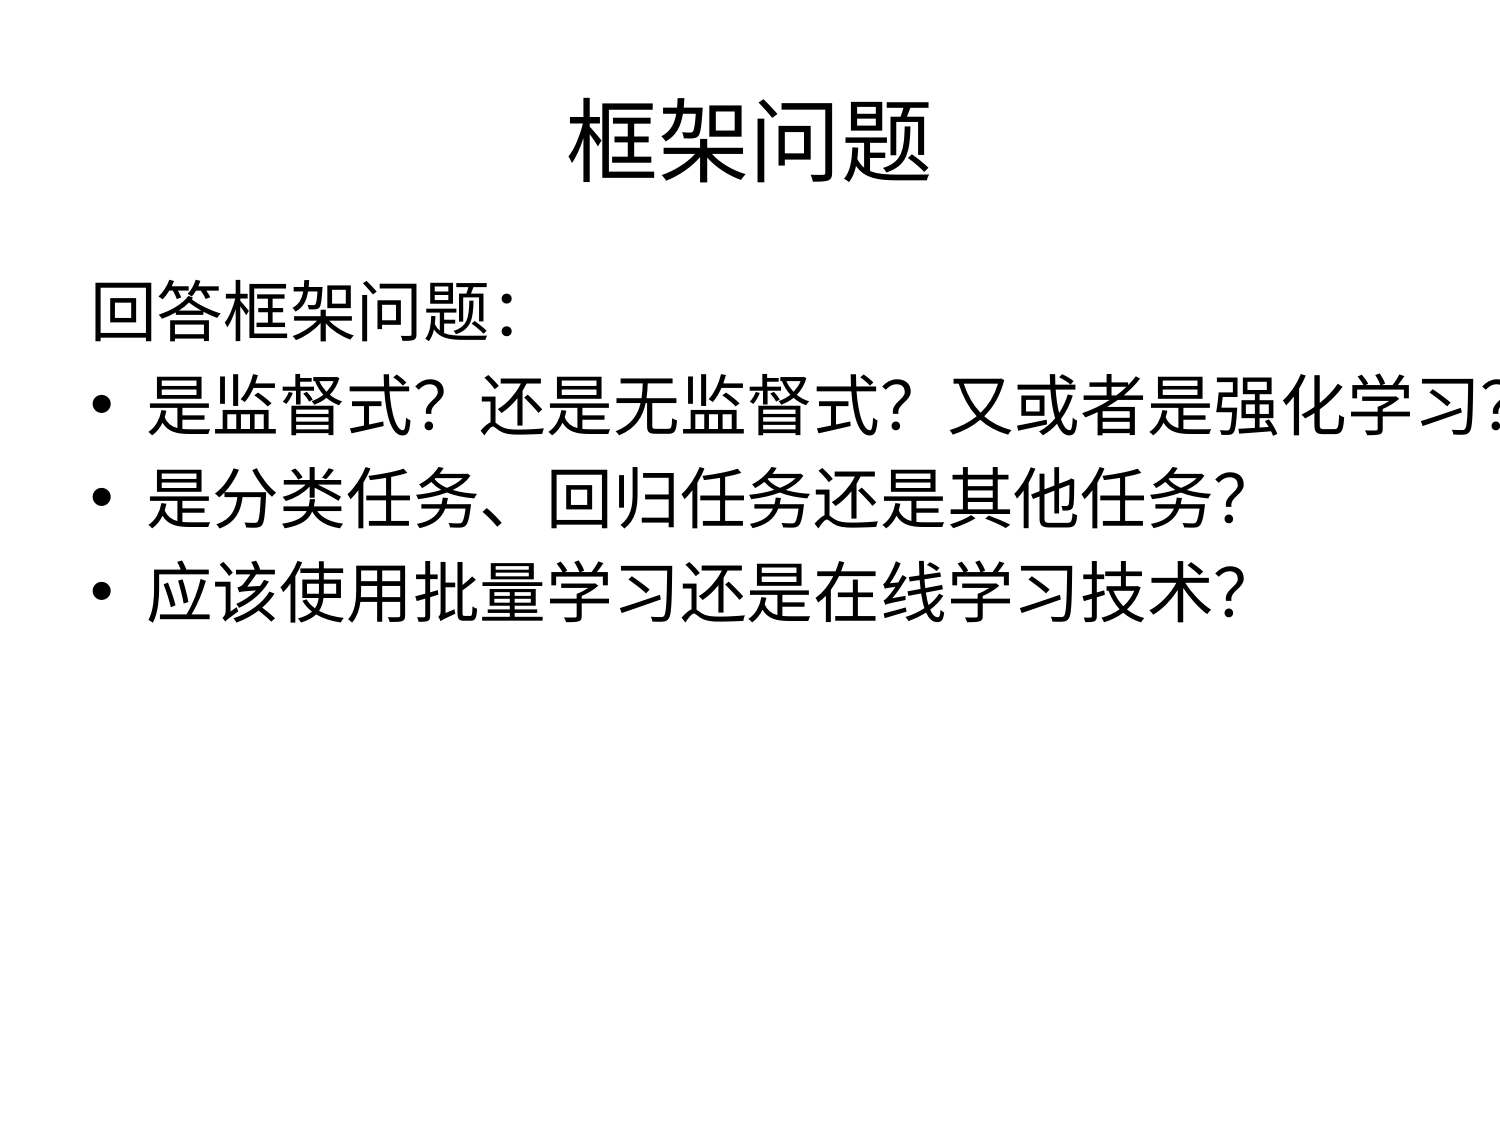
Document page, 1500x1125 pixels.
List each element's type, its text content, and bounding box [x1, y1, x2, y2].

title 框架问题 [75, 45, 1425, 233]
list 回答框架问题： 是监督式？还是无监督式？又或者是强化学习？ 是分类任务、回归任务还是其他任务？ 应该使用批量学习还是在线学习技术？ [75, 262, 1500, 1005]
